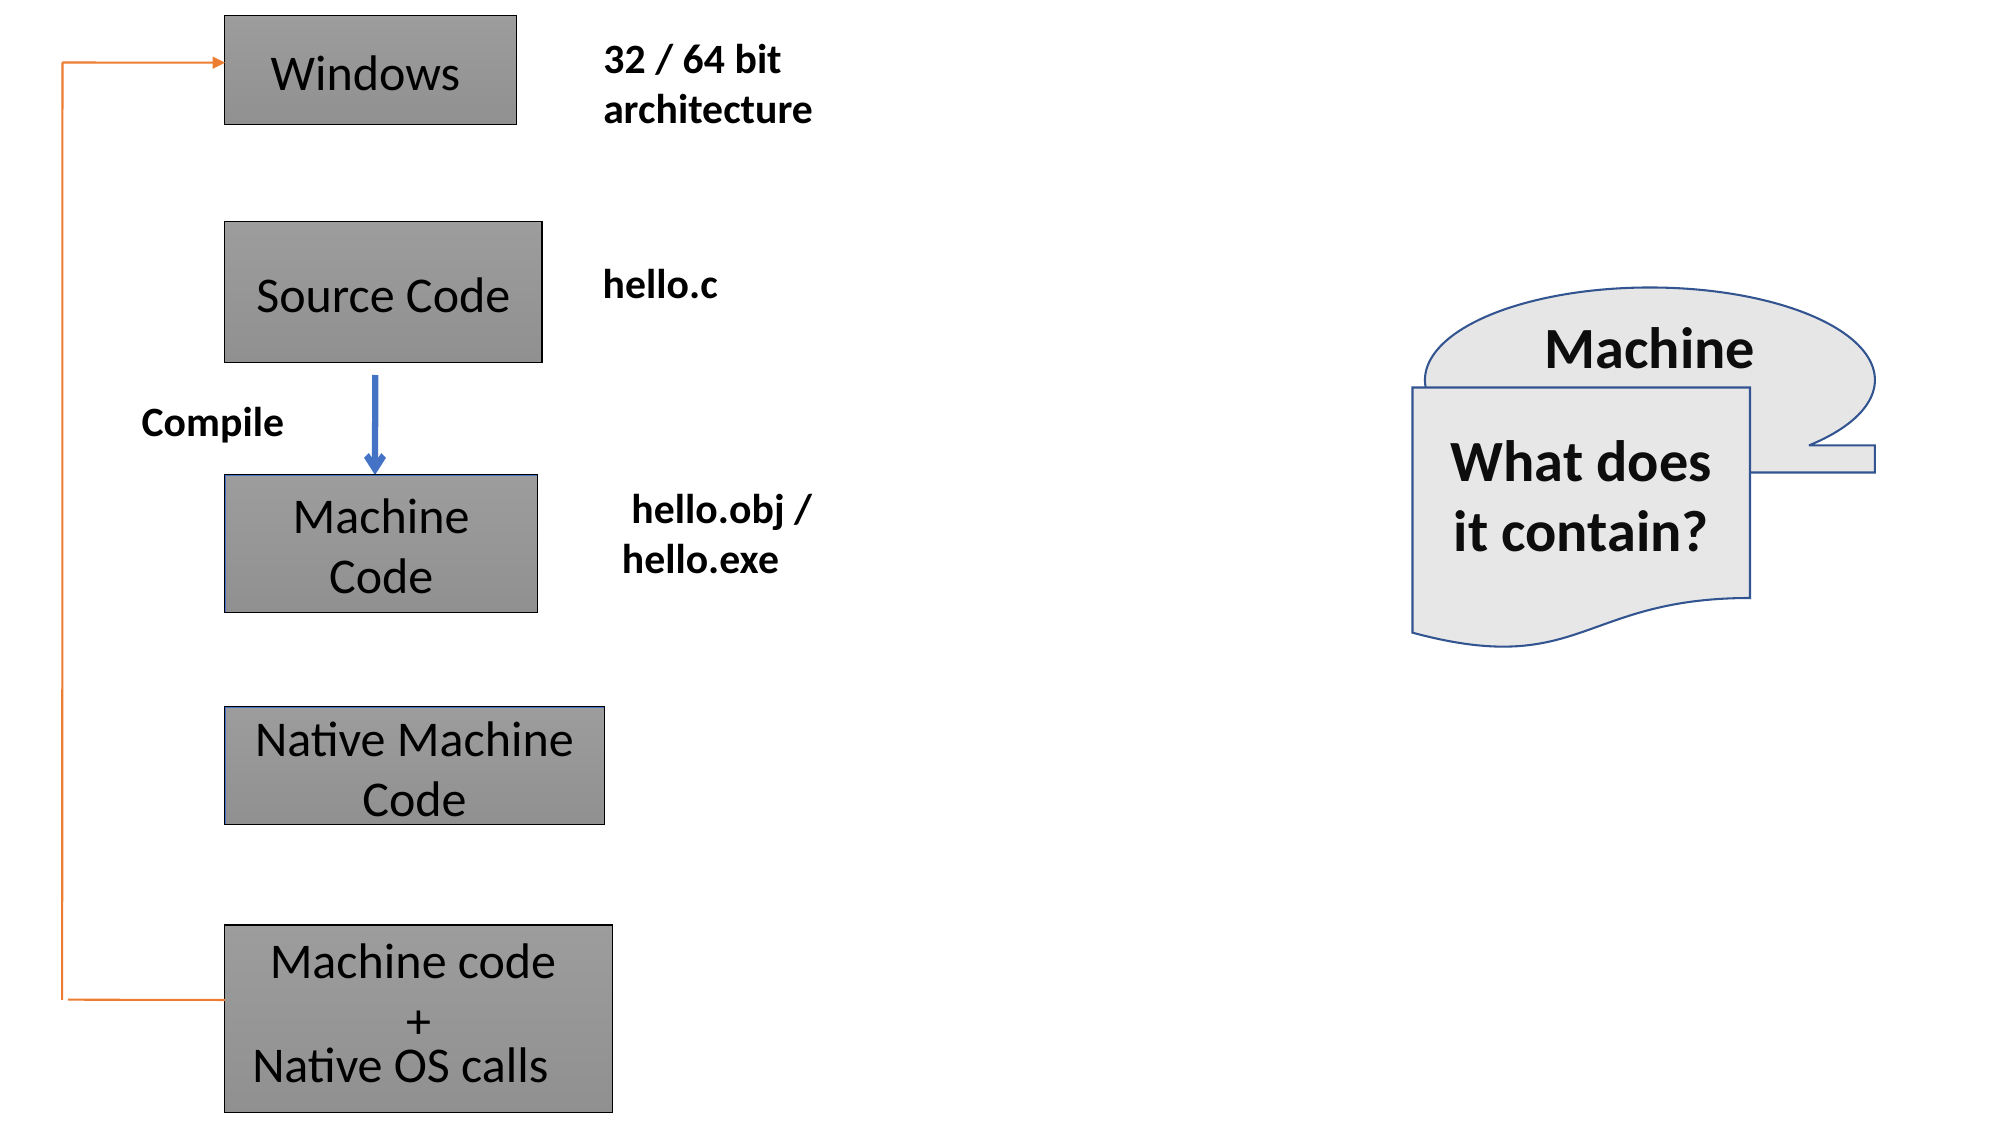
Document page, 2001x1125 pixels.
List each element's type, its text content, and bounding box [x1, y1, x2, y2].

text_box Windows [224, 15, 517, 125]
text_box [62, 62, 225, 1000]
text_box Native Machine Code [225, 706, 605, 825]
text_box hello.obj / hello.exe [588, 474, 828, 590]
text_box What does it contain? [1411, 386, 1752, 648]
text_box Machine Code [225, 474, 538, 613]
text_box Compile [225, 387, 300, 453]
text_box Source Code [225, 221, 543, 363]
text_box Machine Code? [1423, 286, 1876, 474]
text_box Machine code + [224, 924, 613, 1113]
text_box Native OS calls [237, 1024, 588, 1100]
text_box 32 / 64 bit architecture [588, 24, 828, 140]
text_box hello.c [588, 249, 733, 315]
